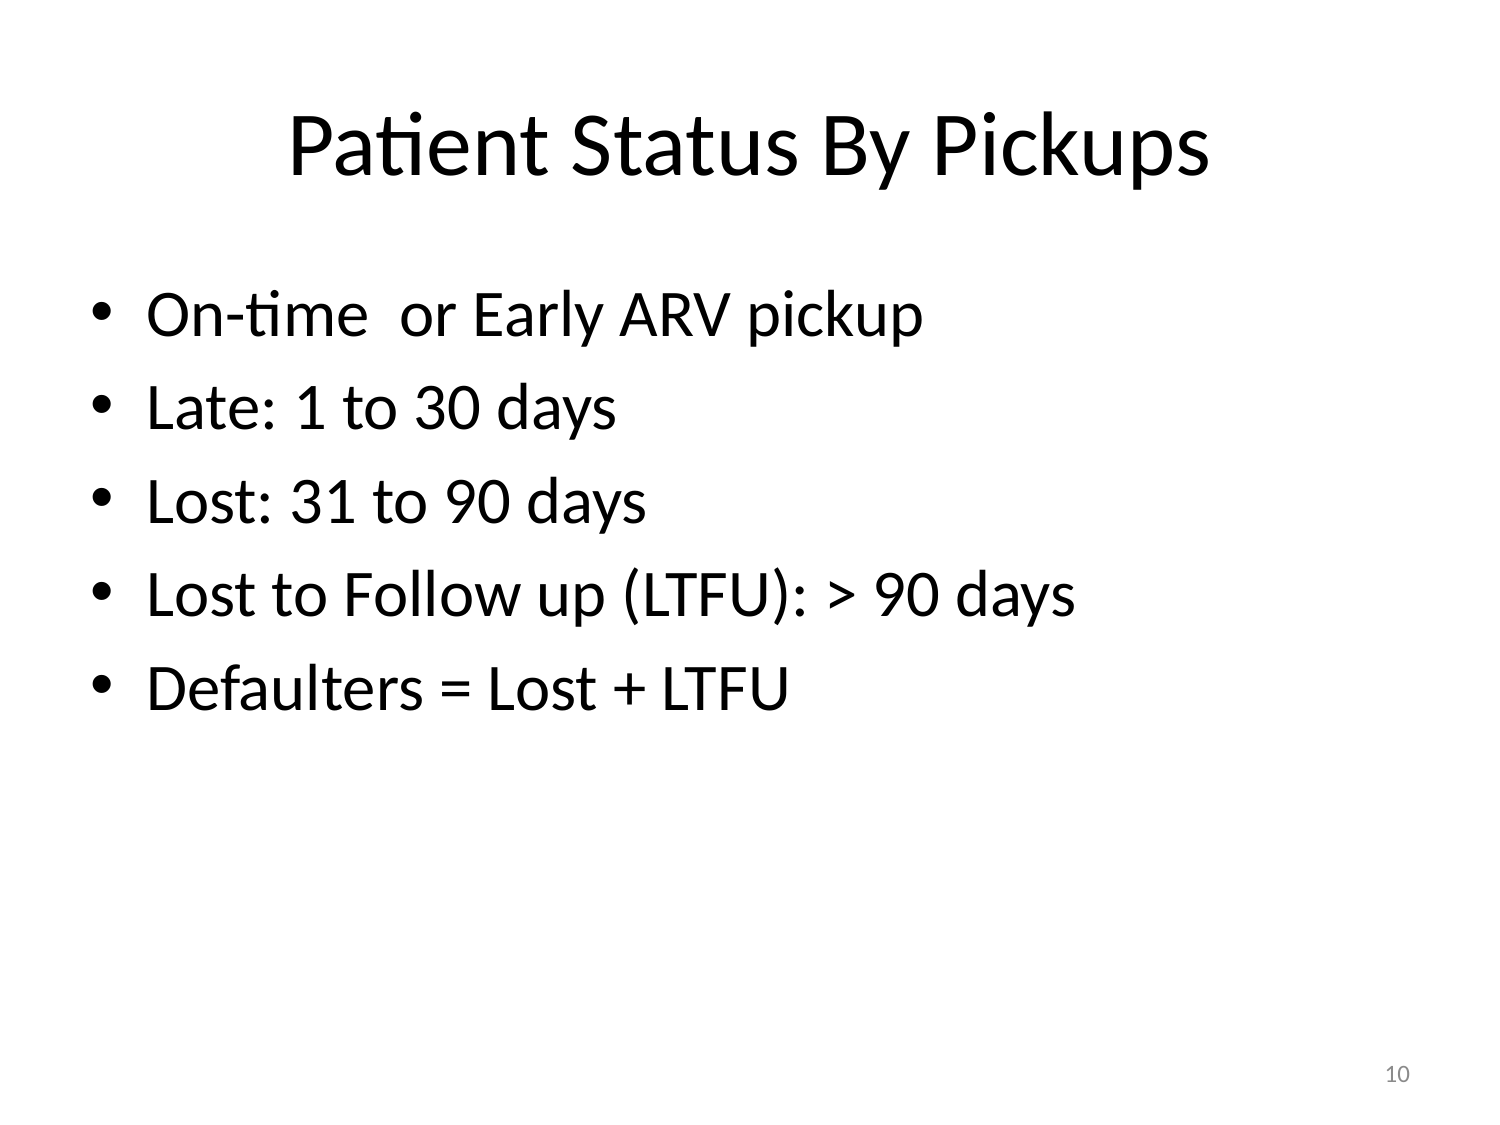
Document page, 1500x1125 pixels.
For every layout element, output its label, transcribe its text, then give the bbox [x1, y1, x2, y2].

list On-time or Early ARV pickup Late: 1 to 30 days Lost: 31 to 90 days Lost to Follow up (LTFU): > 90 days Defaulters = Lost + LTFU [75, 262, 1425, 1005]
slide_number 10 [1074, 1042, 1425, 1103]
title Patient Status By Pickups [75, 45, 1425, 233]
